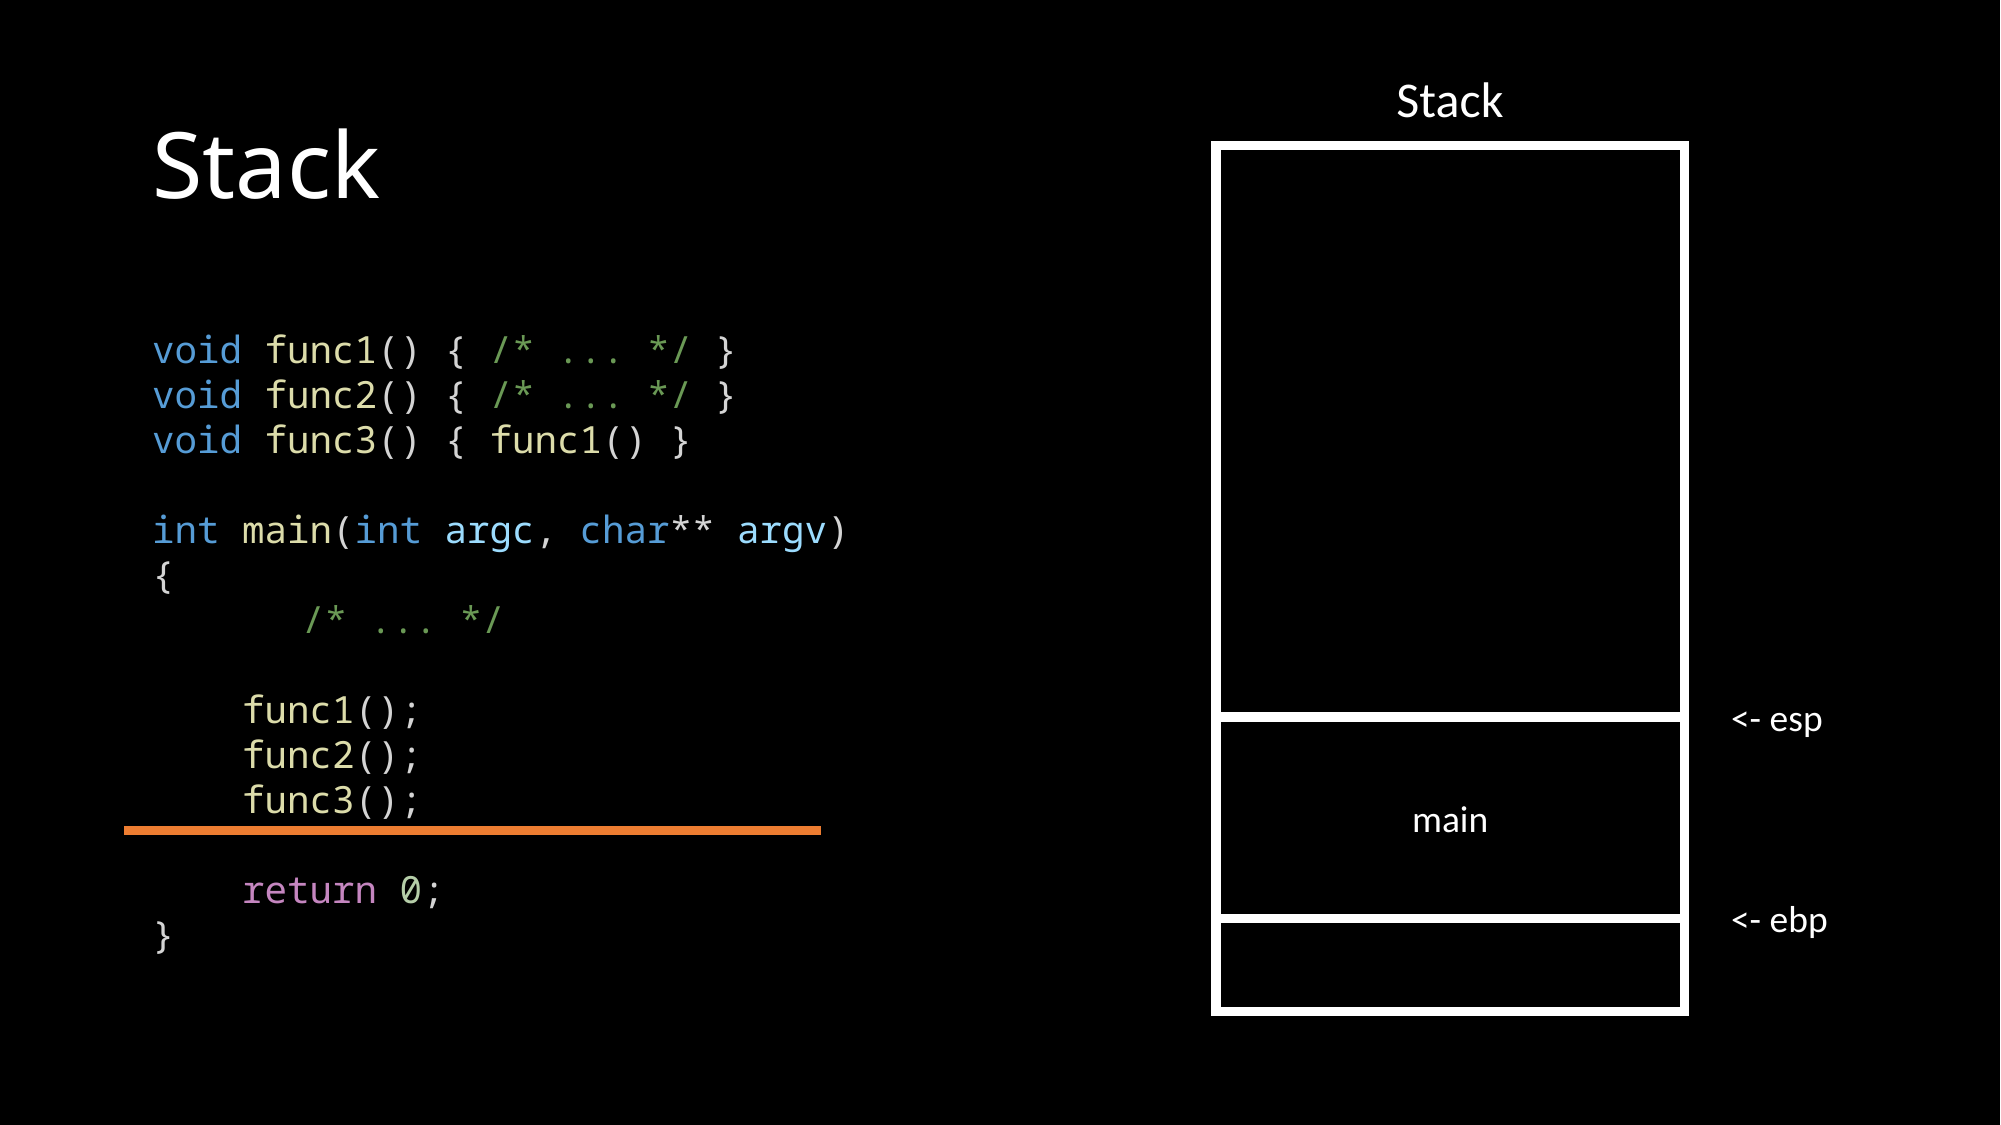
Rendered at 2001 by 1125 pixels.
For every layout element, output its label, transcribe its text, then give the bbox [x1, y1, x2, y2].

text_box [1215, 919, 1686, 1012]
text_box Stack [1293, 59, 1607, 135]
text_box <- esp [1716, 686, 1922, 747]
text_box [1215, 145, 1686, 716]
title Stack [137, 59, 1863, 278]
text_box main [1215, 716, 1686, 919]
text_box void func1() { /* ... */ } void func2() { /* ... */ } void func3() { func1() } int main(int argc, char** argv) { /* ... */ func1(); func2(); func3(); return 0; } [137, 318, 874, 964]
text_box <- ebp [1716, 888, 1922, 948]
